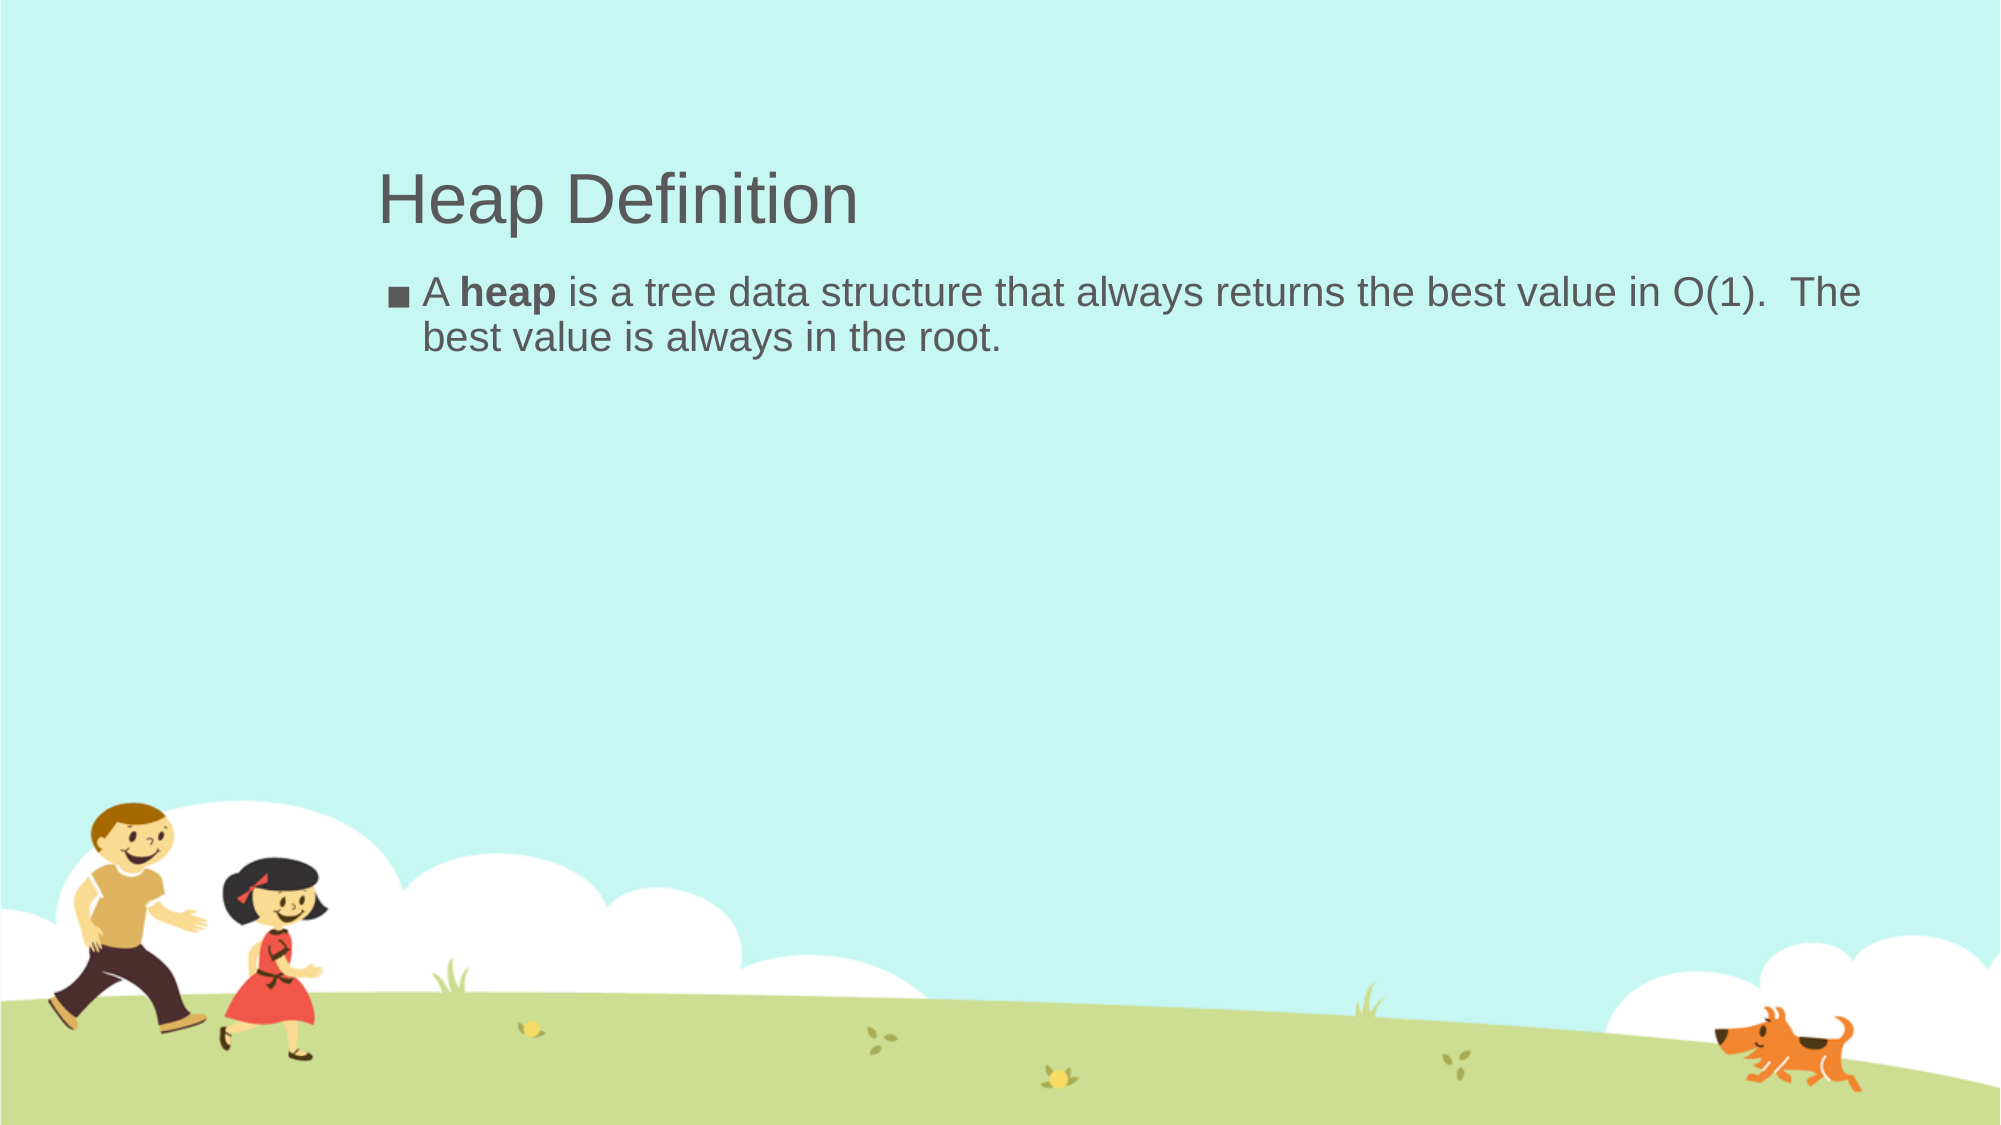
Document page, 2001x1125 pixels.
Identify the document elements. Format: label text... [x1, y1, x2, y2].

picture [0, 0, 2001, 1125]
list A heap is a tree data structure that always returns the best value in O(1). The best value is always in the root. [362, 262, 1900, 938]
title Heap Definition [362, 50, 1900, 247]
